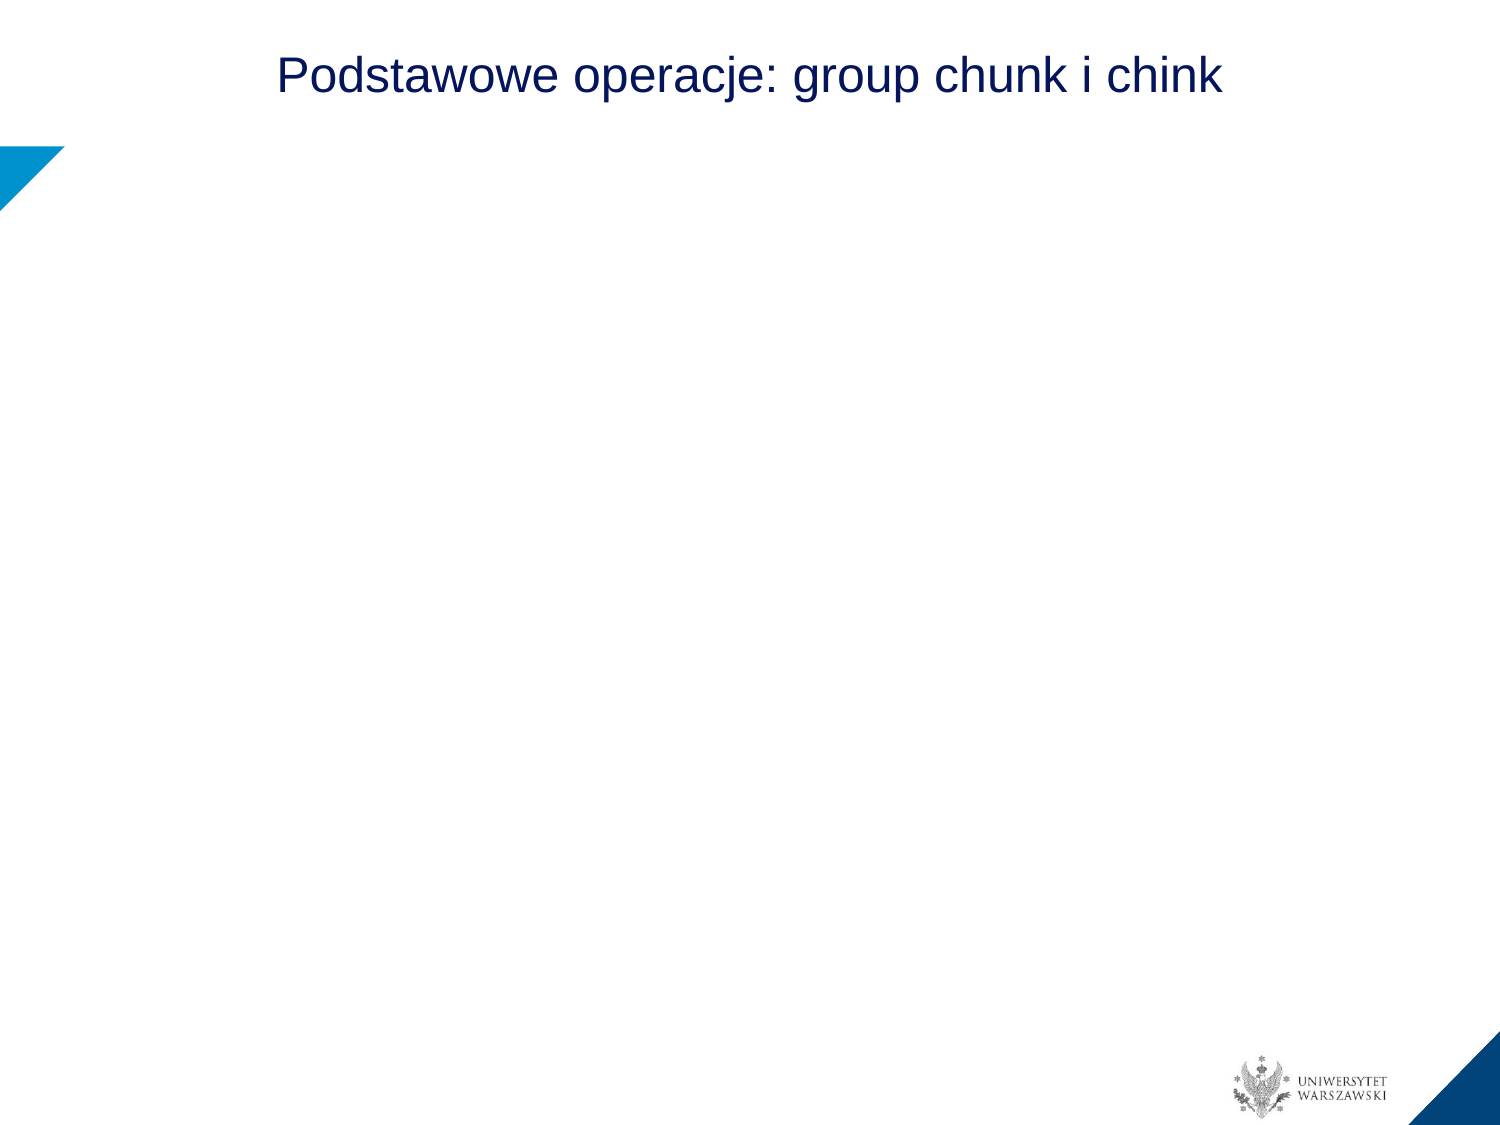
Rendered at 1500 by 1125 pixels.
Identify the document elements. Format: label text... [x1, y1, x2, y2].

picture [1226, 1051, 1394, 1122]
text_box Podstawowe operacje: group chunk i chink [0, 34, 1500, 110]
